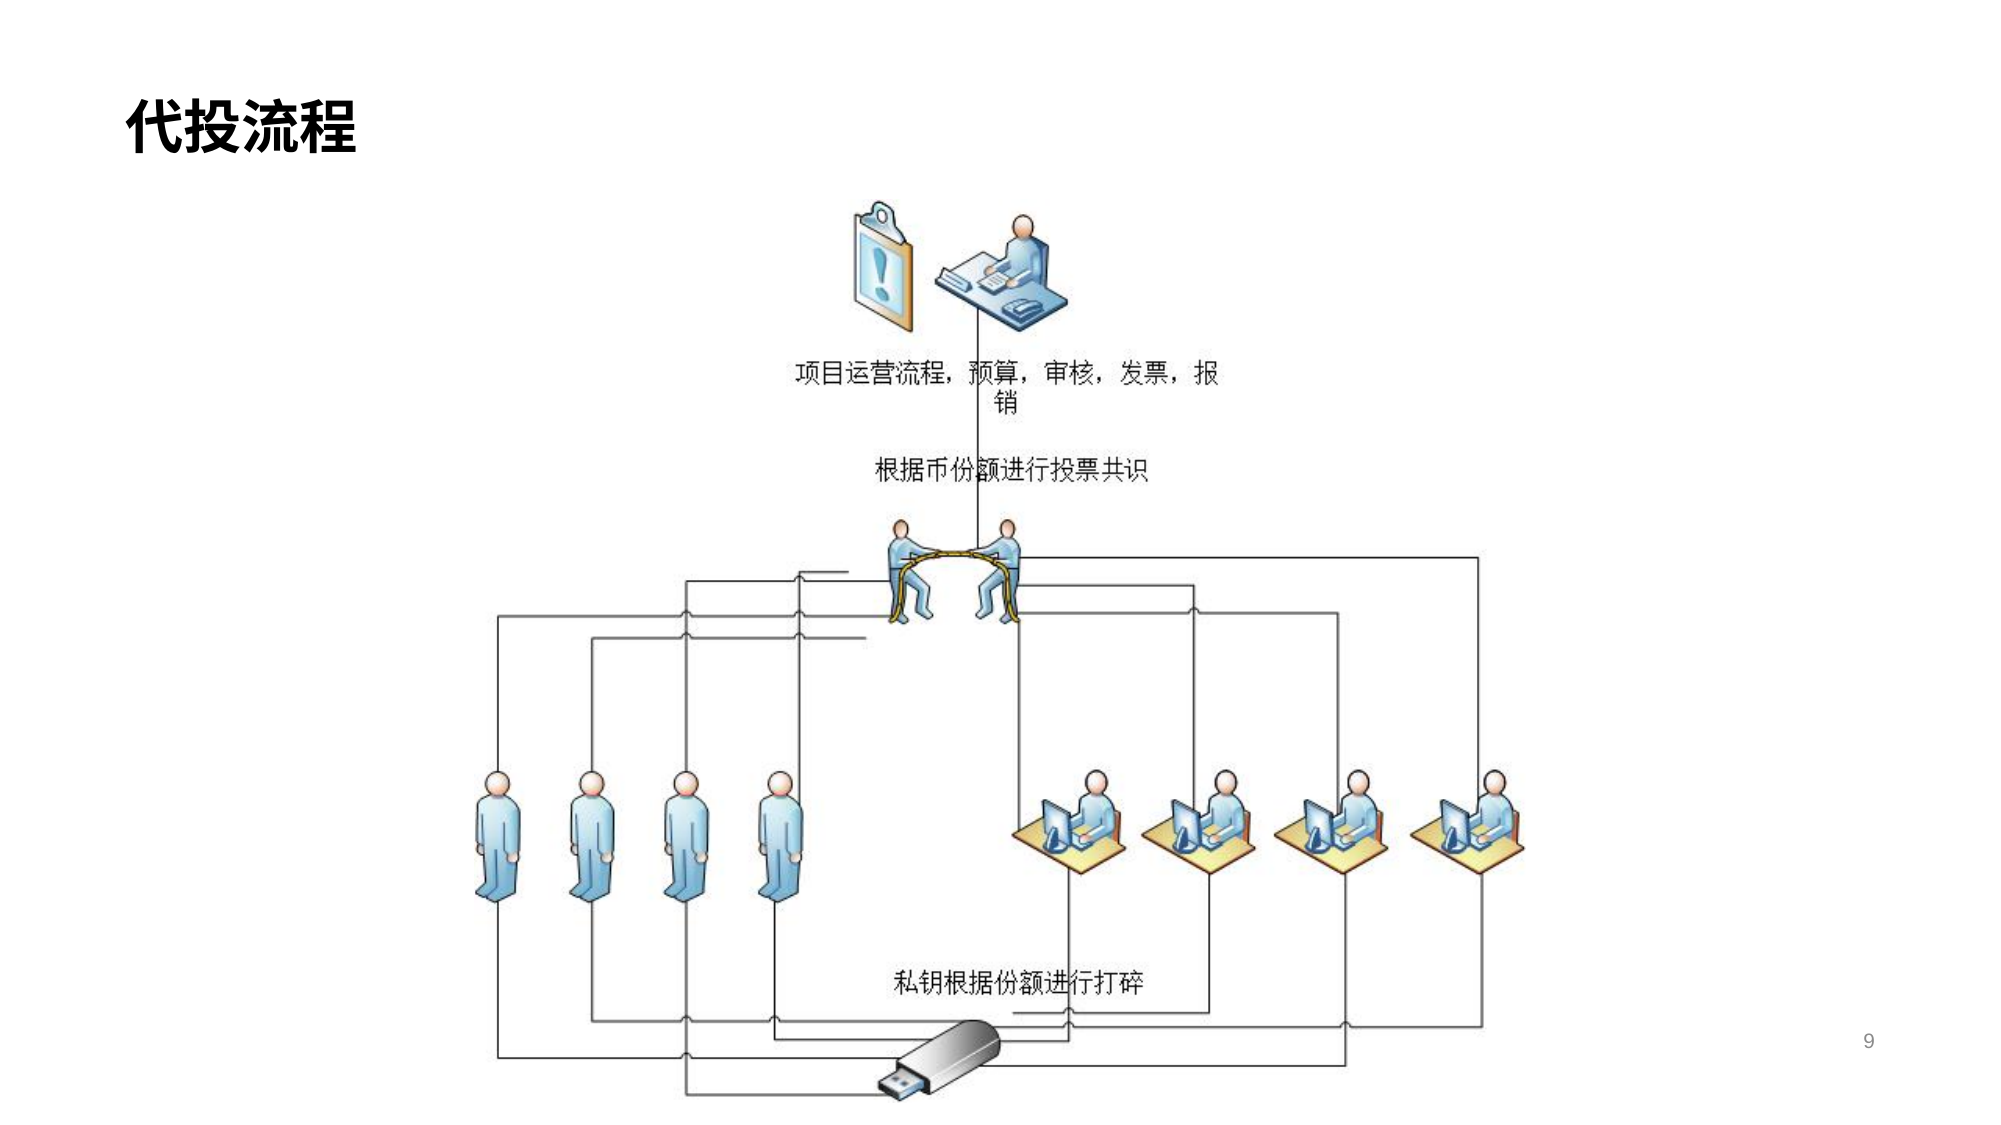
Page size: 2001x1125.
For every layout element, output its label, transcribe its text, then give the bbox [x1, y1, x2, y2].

slide_number 9 [1526, 1023, 1890, 1058]
picture [474, 199, 1526, 1103]
title 代投流程 [109, 0, 1890, 169]
